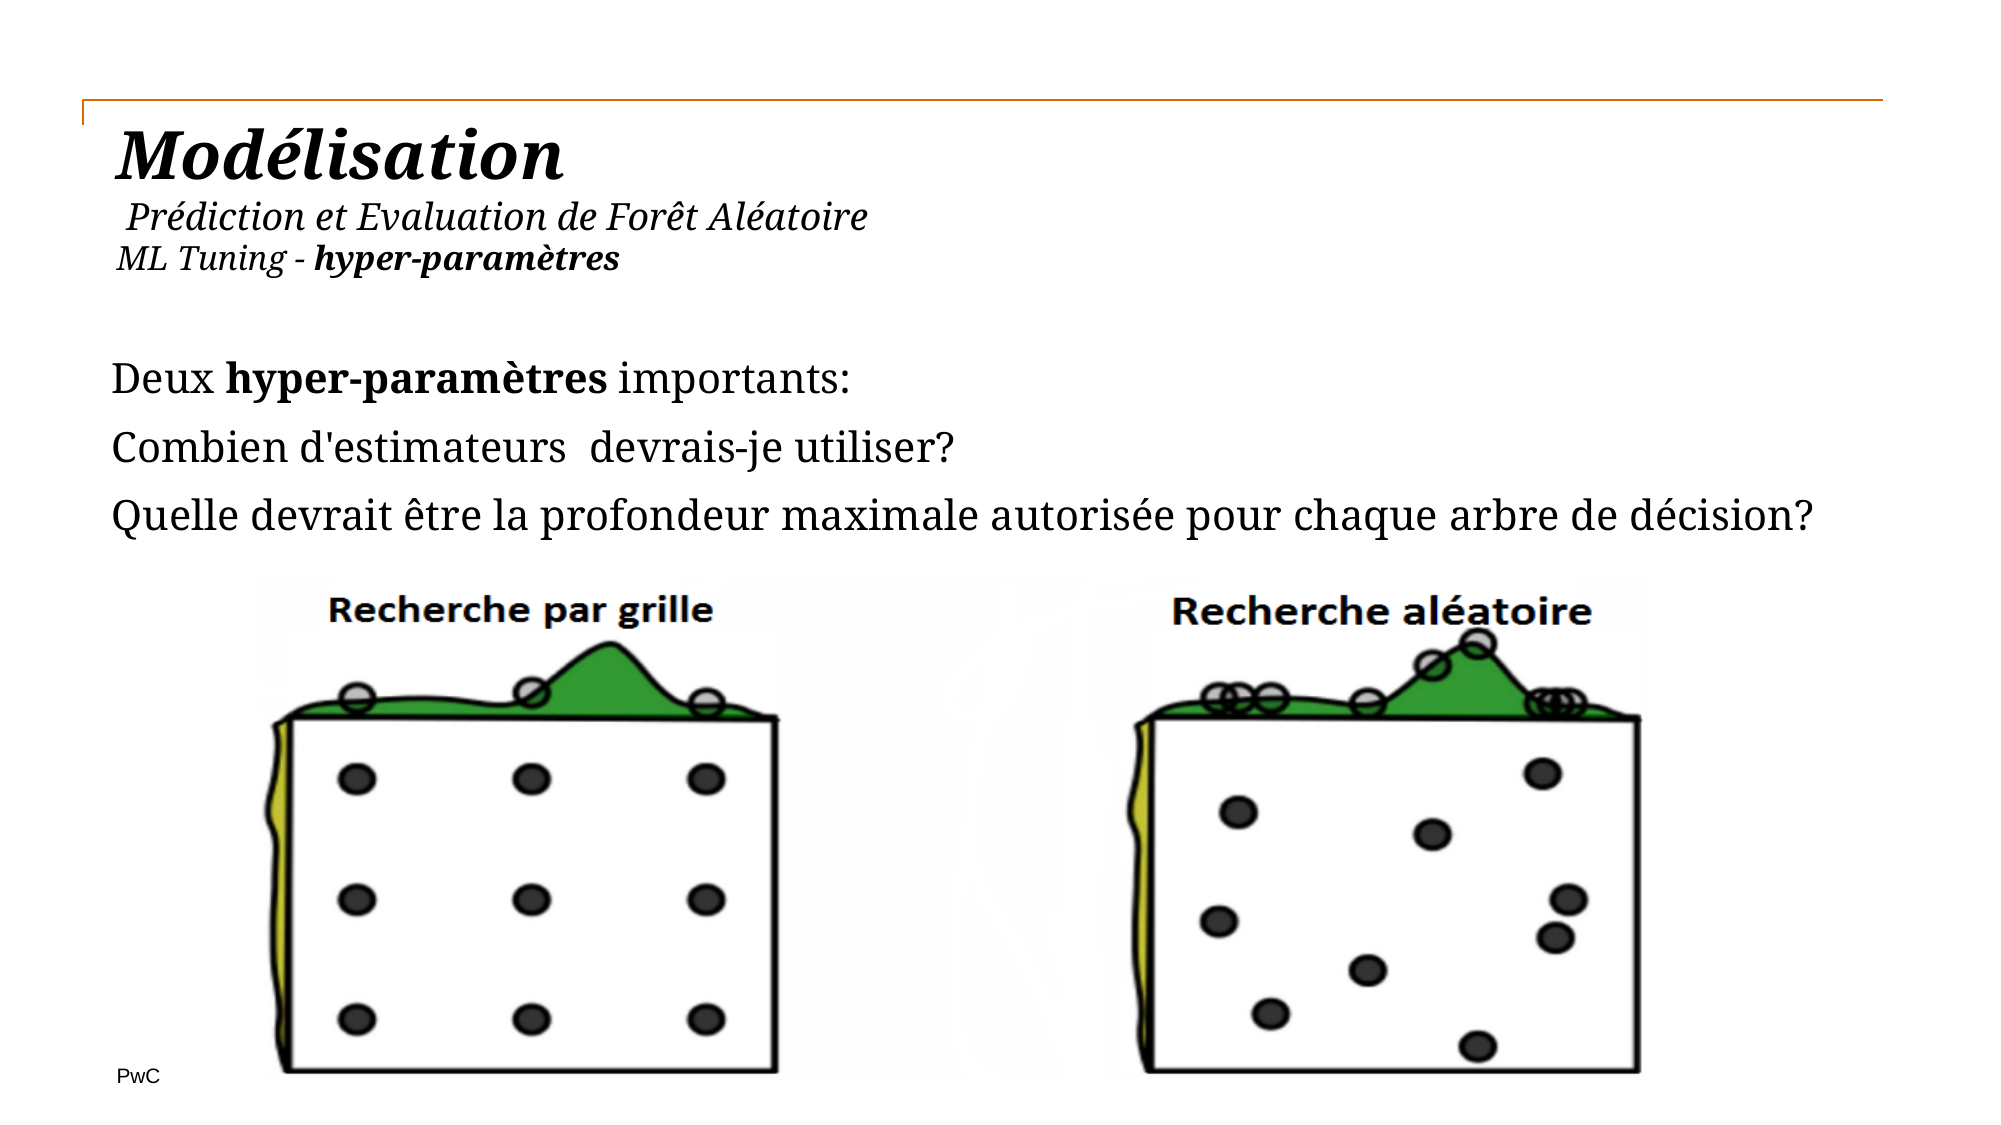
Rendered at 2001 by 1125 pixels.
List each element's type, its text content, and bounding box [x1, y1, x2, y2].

title Modélisation Prédiction et Evaluation de Forêt Aléatoire ML Tuning - hyper-paramètres [116, 112, 1884, 296]
picture [260, 575, 1648, 1083]
list Deux hyper-paramètres importants: Combien d'estimateurs devrais-je utiliser? Quelle devrait être la profondeur maximale autorisée pour chaque arbre de décision? [111, 351, 1879, 593]
